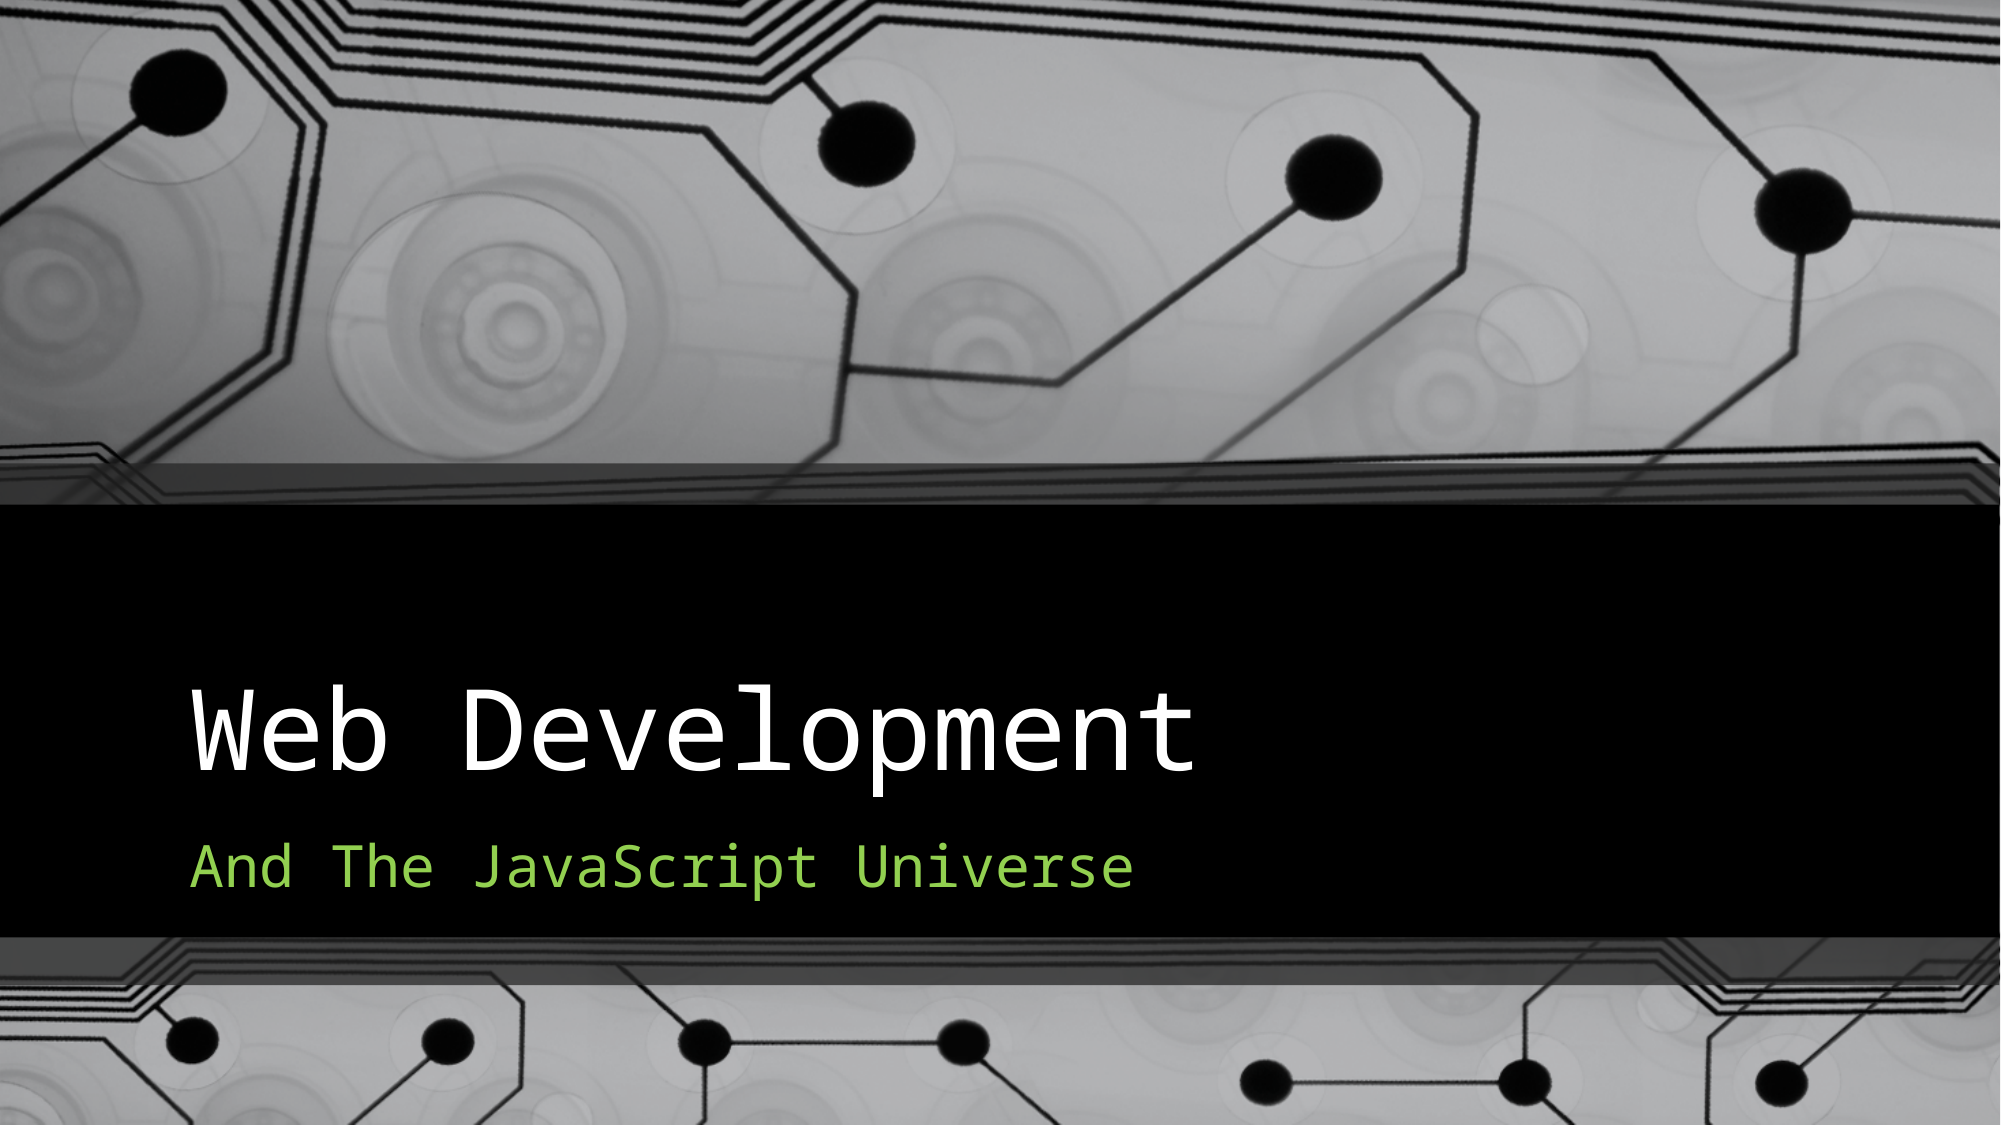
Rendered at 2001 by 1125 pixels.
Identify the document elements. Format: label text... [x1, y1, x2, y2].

picture [0, 0, 2001, 1125]
title Web Development [174, 519, 1825, 800]
subtitle And The JavaScript Universe [174, 812, 1825, 925]
